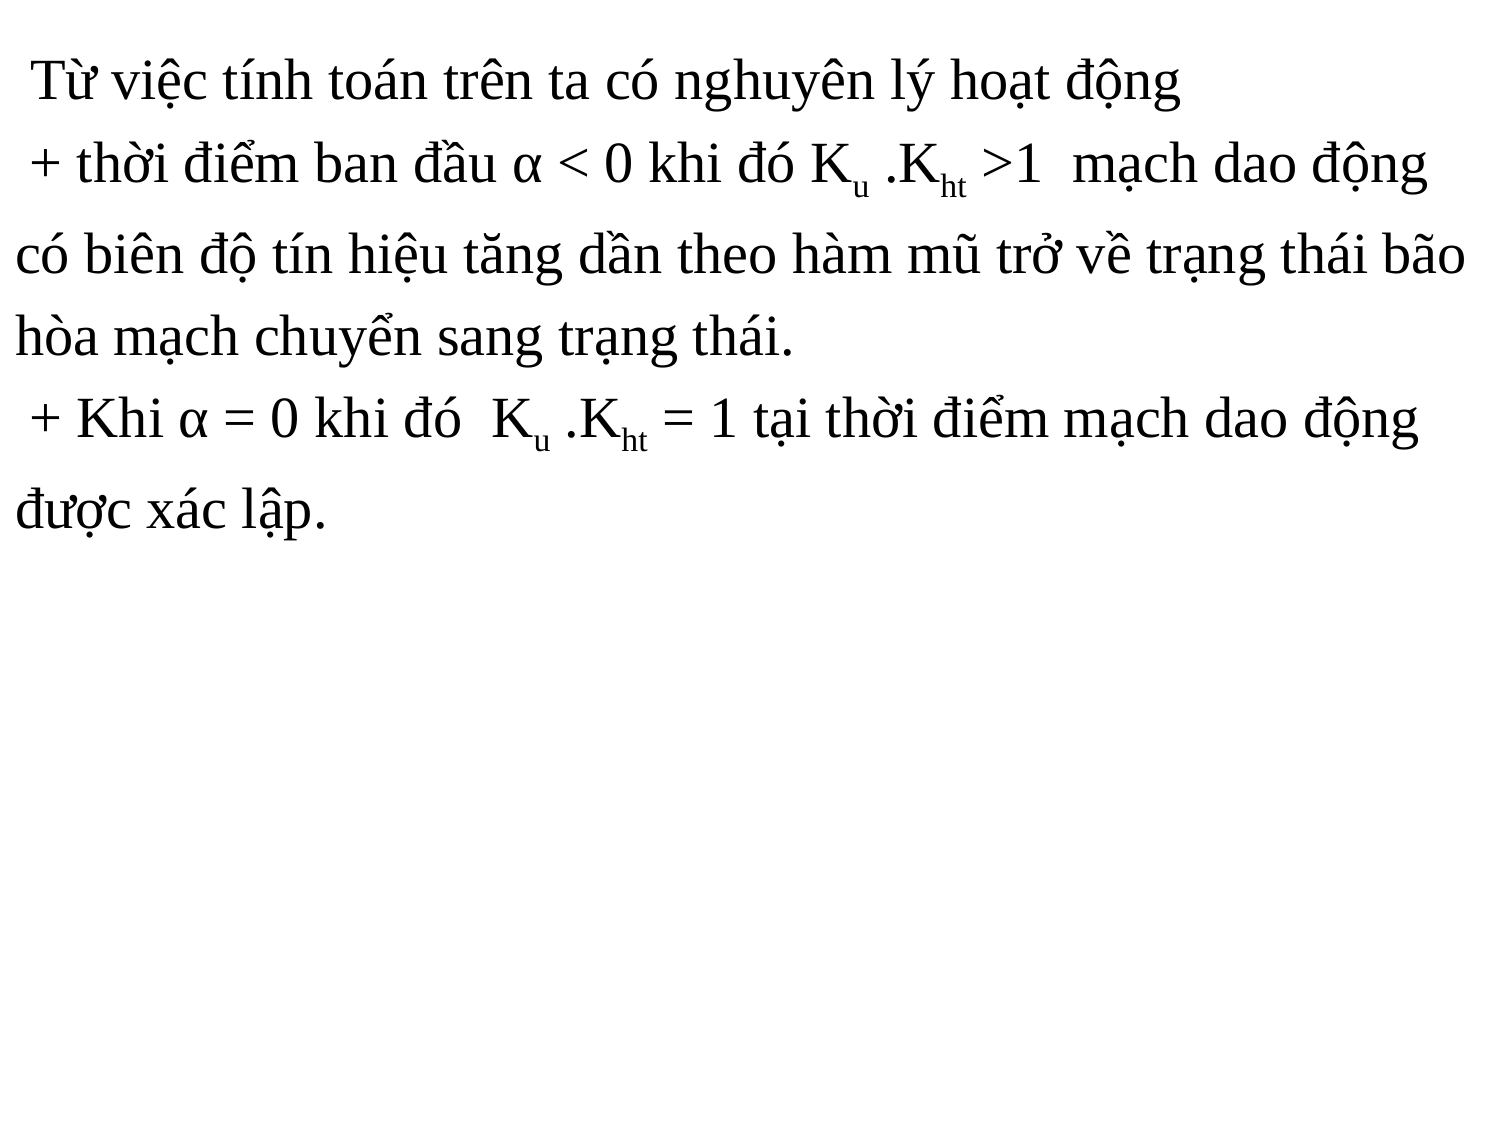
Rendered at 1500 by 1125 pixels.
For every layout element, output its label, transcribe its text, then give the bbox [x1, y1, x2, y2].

list Từ việc tính toán trên ta có nghuyên lý hoạt động + thời điểm ban đầu α < 0 khi đó Ku .Kht >1 mạch dao động có biên độ tín hiệu tăng dần theo hàm mũ trở về trạng thái bão hòa mạch chuyển sang trạng thái. + Khi α = 0 khi đó Ku .Kht = 1 tại thời điểm mạch dao động được xác lập. [0, 24, 1500, 1088]
